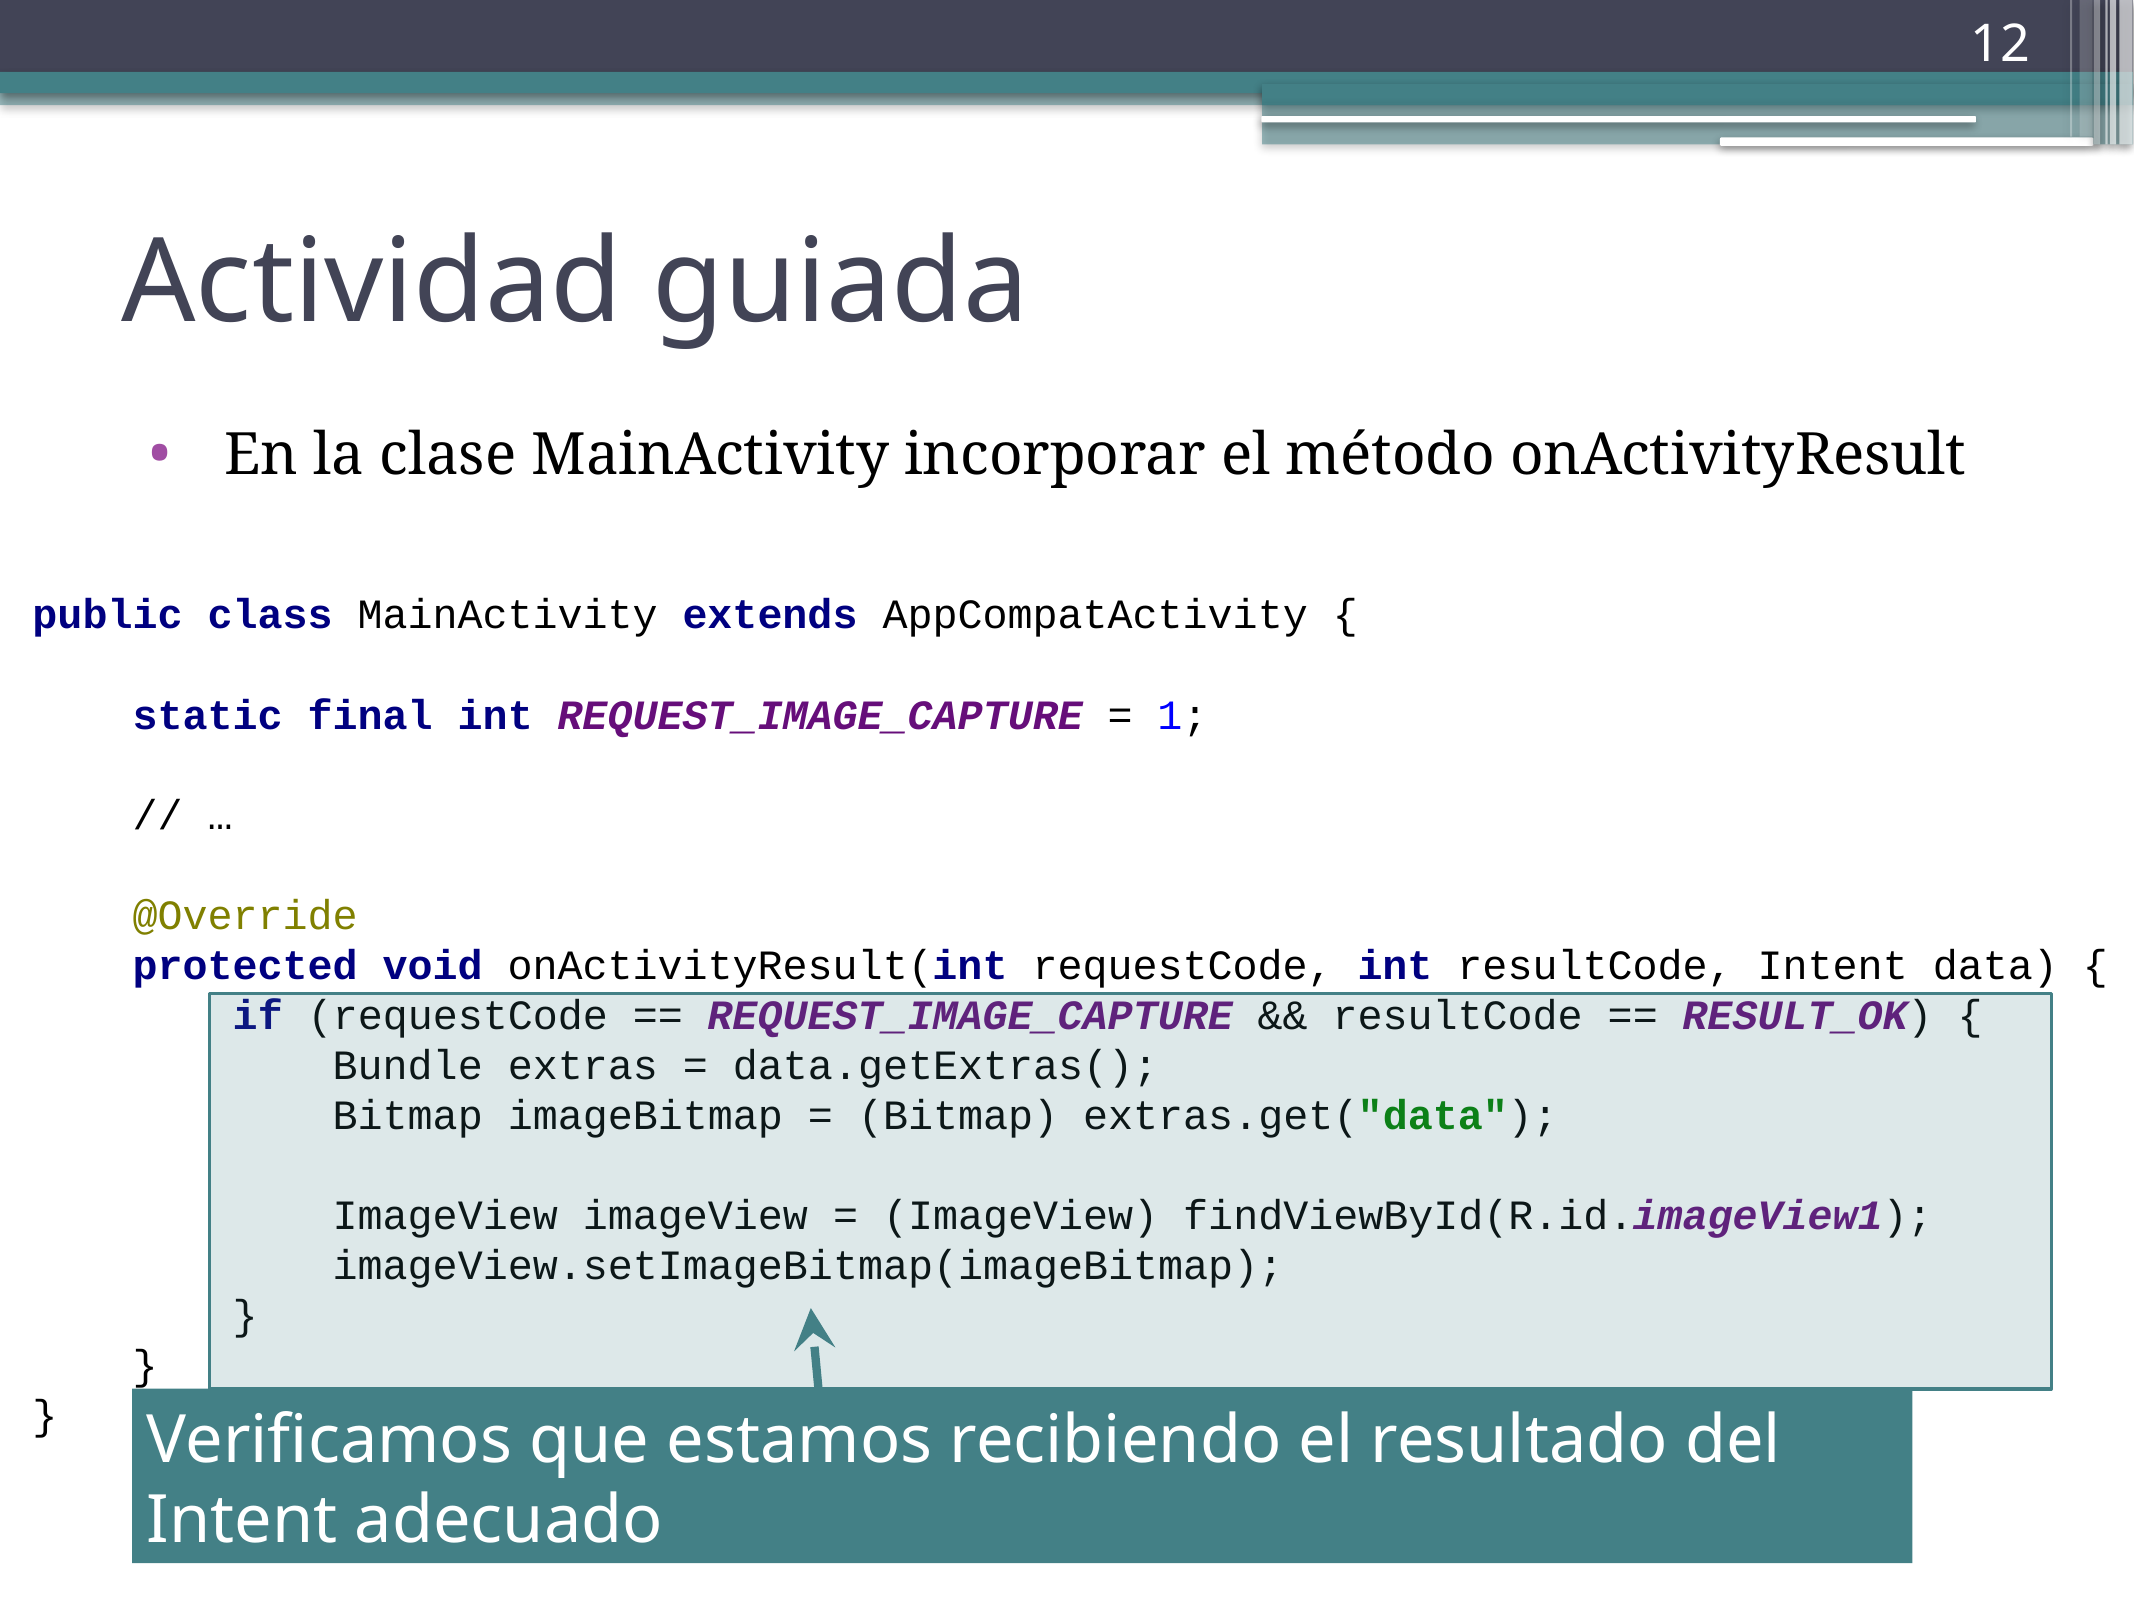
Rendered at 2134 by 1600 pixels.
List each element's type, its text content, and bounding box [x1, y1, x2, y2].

text_box En la clase MainActivity incorporar el método onActivityResult [109, 374, 2029, 579]
slide_number 12 [1553, 5, 2052, 92]
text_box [810, 1307, 819, 1389]
text_box Verificamos que estamos recibiendo el resultado del Intent adecuado [132, 1388, 1913, 1564]
title Actividad guiada [106, 150, 2027, 399]
text_box public class MainActivity extends AppCompatActivity { static final int REQUEST_IMAGE_CAPTURE = 1; // … @Override protected void onActivityResult(int requestCode, int resultCode, Intent data) { if (requestCode == REQUEST_IMAGE_CAPTURE && resultCode == RESULT_OK) { Bundle extras = data.getExtras(); Bitmap imageBitmap = (Bitmap) extras.get("data"); ImageView imageView = (ImageView) findViewById(R.id.imageView1); imageView.setImageBitmap(imageBitmap); } } } [17, 579, 2123, 1526]
text_box [208, 992, 2053, 1391]
